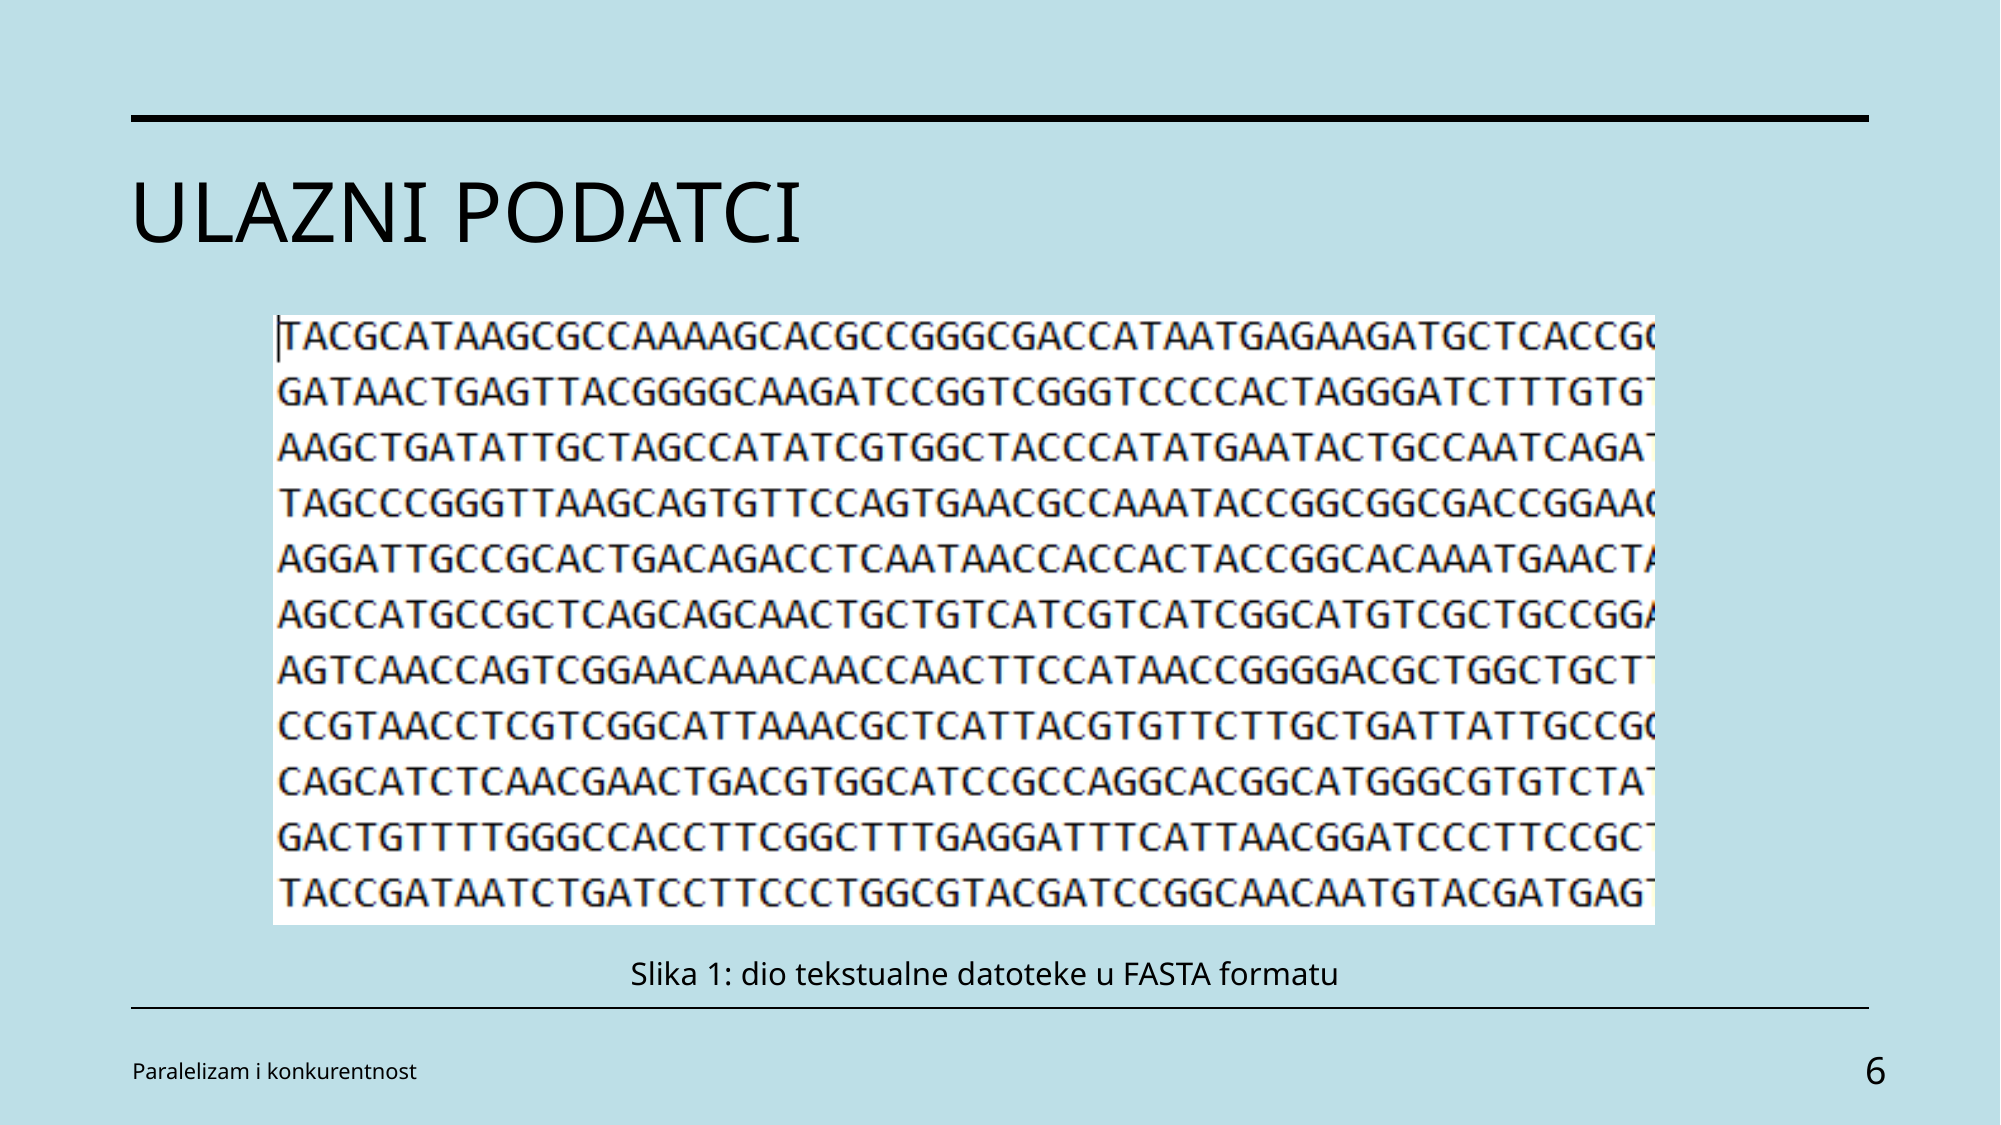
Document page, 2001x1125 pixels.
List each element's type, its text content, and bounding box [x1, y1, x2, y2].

footer Paralelizam i konkurentnost [117, 1042, 862, 1103]
title Ulazni podatci [114, 151, 1869, 377]
text_box Slika 1: dio tekstualne datoteke u FASTA formatu [615, 947, 1483, 1000]
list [273, 315, 1655, 926]
slide_number 6 [1791, 1042, 1902, 1103]
